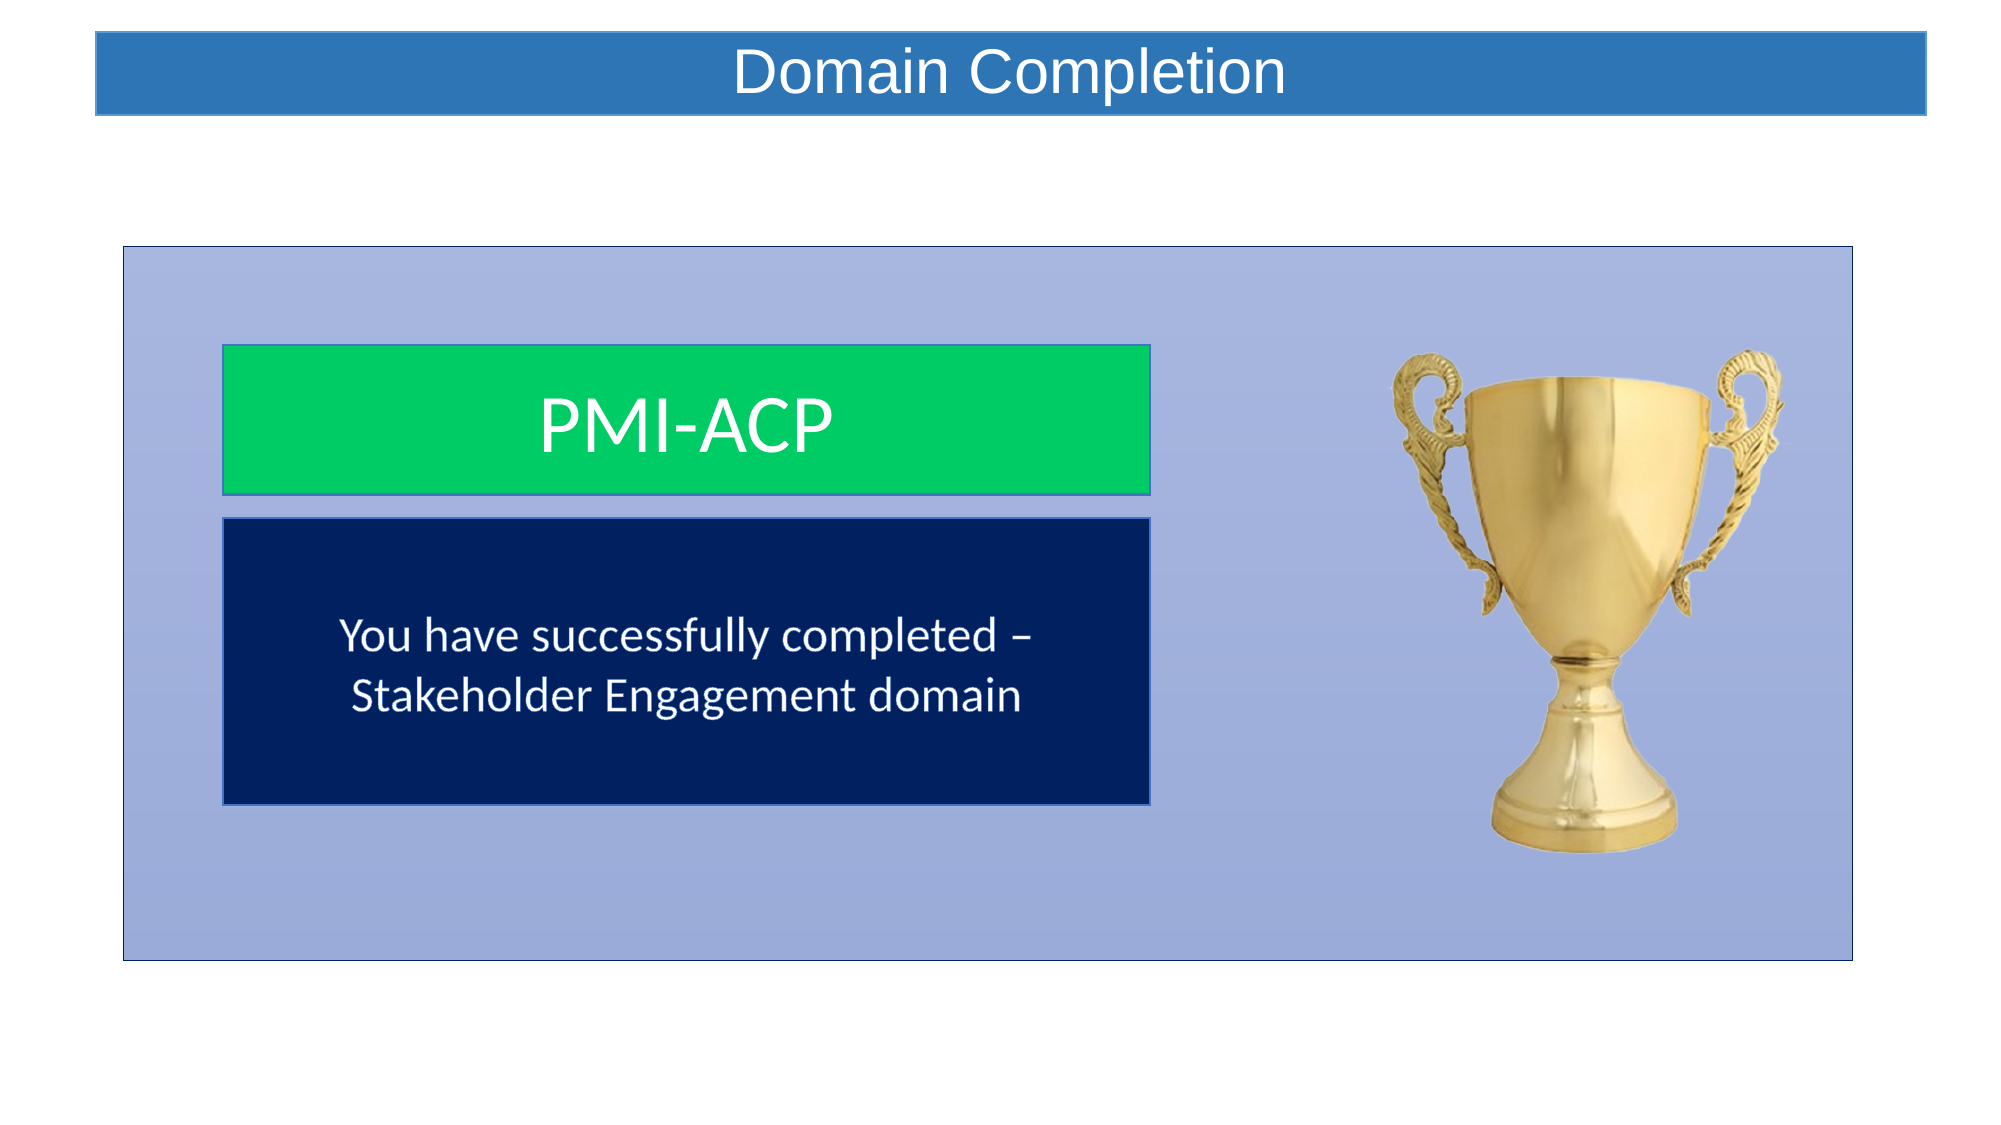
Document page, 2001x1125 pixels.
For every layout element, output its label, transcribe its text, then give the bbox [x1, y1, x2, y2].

picture [1387, 344, 1793, 863]
text_box [123, 246, 1853, 961]
title Domain Completion [95, 31, 1927, 116]
text_box You have successfully completed – Stakeholder Engagement domain [222, 517, 1151, 806]
text_box PMI-ACP [222, 344, 1151, 496]
